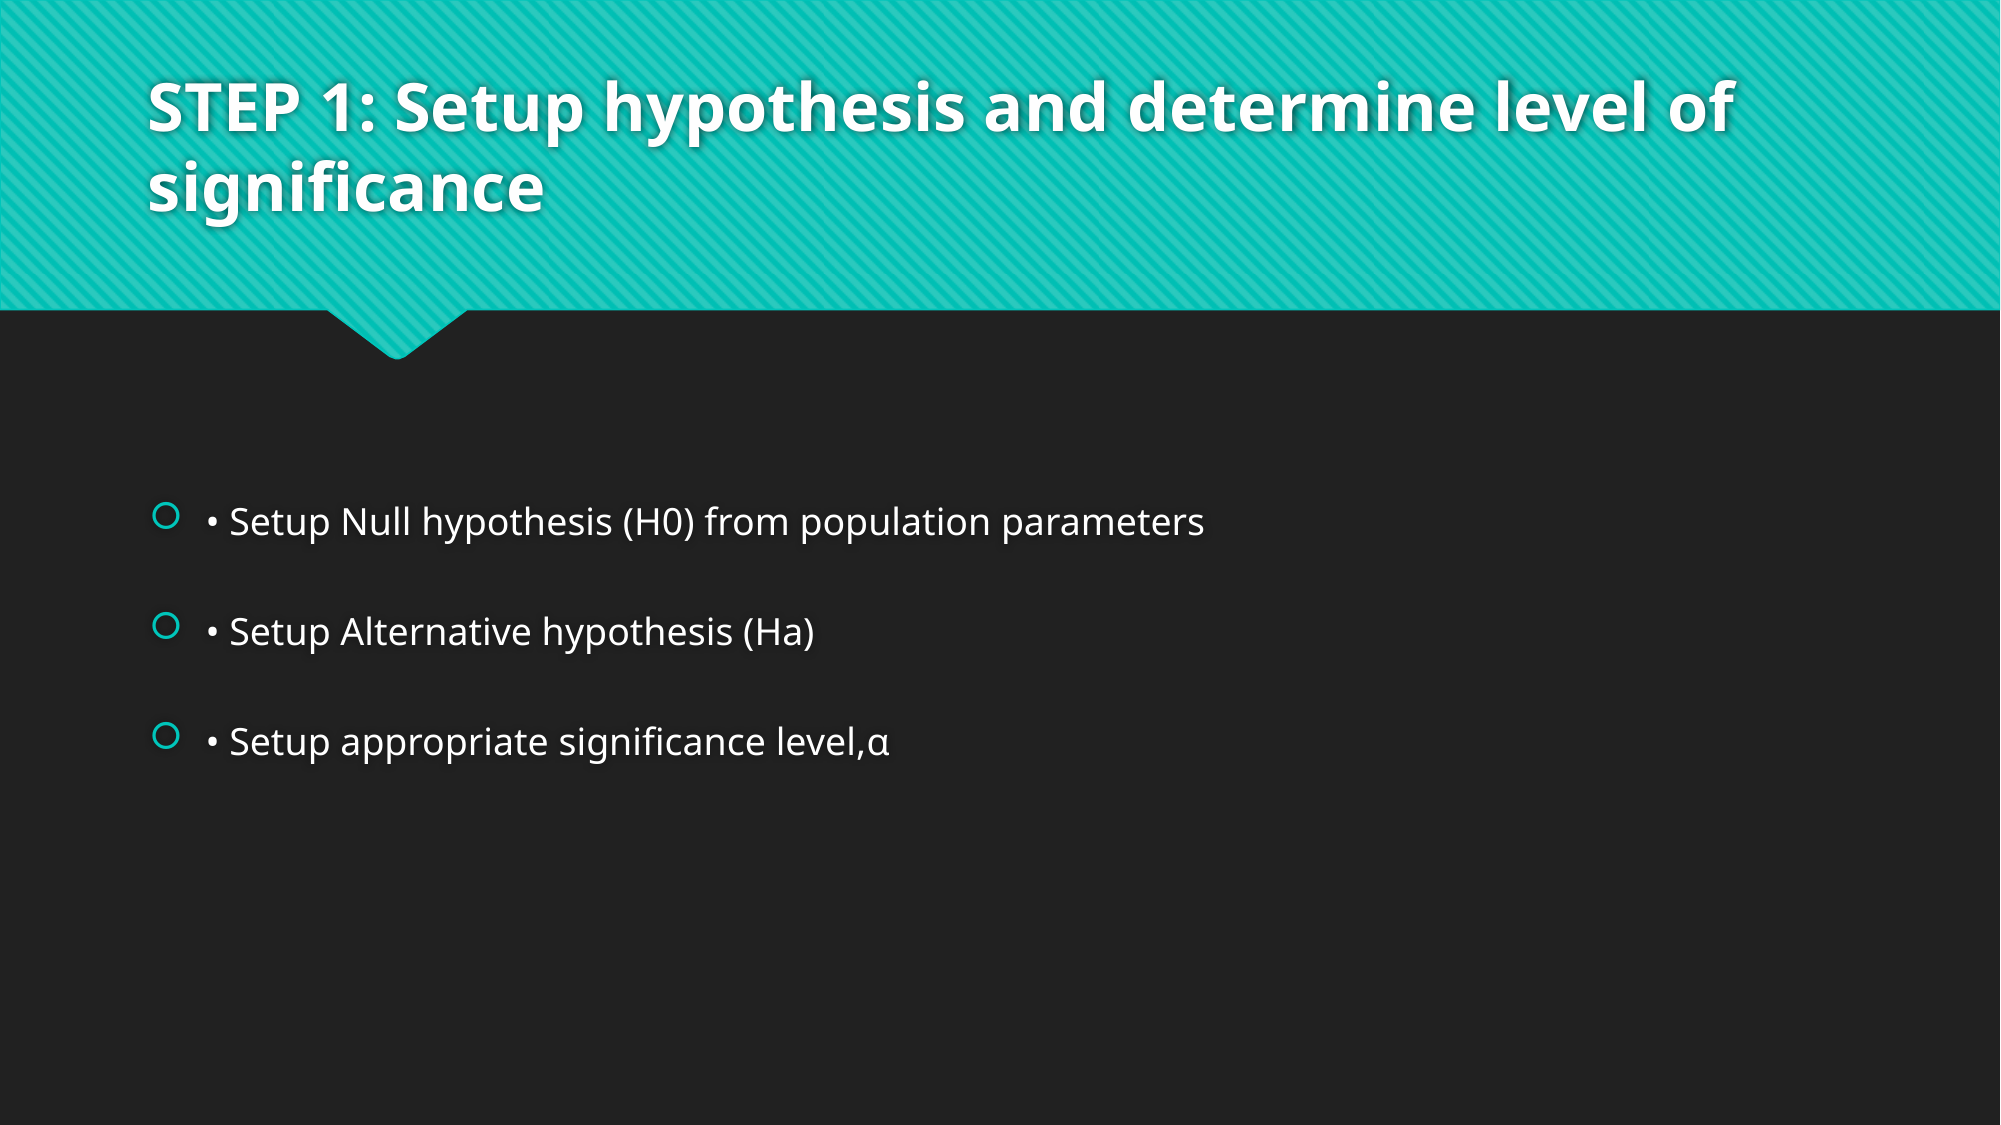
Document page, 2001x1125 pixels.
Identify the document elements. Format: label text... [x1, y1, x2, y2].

list • Setup Null hypothesis (H0) from population parameters • Setup Alternative hypothesis (Ha) • Setup appropriate significance level,α [134, 364, 1866, 962]
title STEP 1: Setup hypothesis and determine level of significance [132, 73, 1868, 233]
